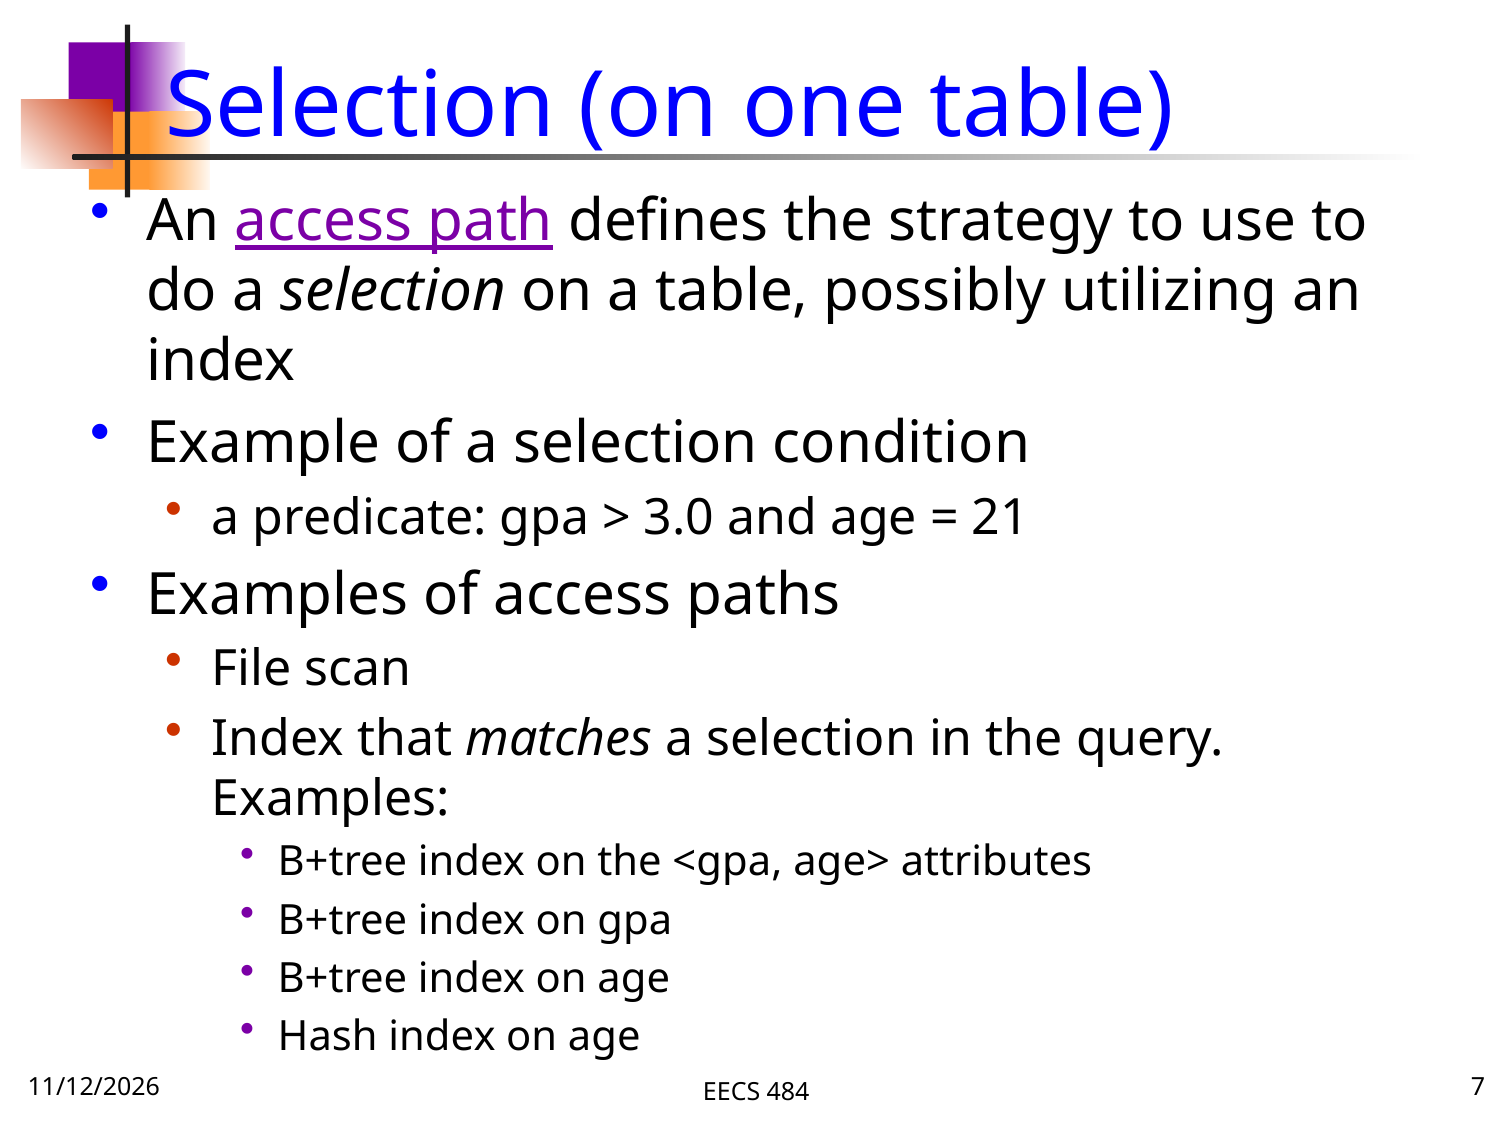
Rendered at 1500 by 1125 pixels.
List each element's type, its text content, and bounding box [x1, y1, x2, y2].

footer EECS 484 [349, 1050, 1163, 1113]
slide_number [12, 1037, 326, 1113]
title Selection (on one table) [150, 0, 1475, 163]
list An access path defines the strategy to use to do a selection on a table, possibly utilizing an index Example of a selection condition a predicate: gpa > 3.0 and age = 21 Examples of access paths File scan Index that matches a selection in the query. Examples: B+tree index on the <gpa, age> attributes B+tree index on gpa B+tree index on age Hash index on age [75, 174, 1450, 1050]
slide_number 7 [1187, 1037, 1500, 1113]
